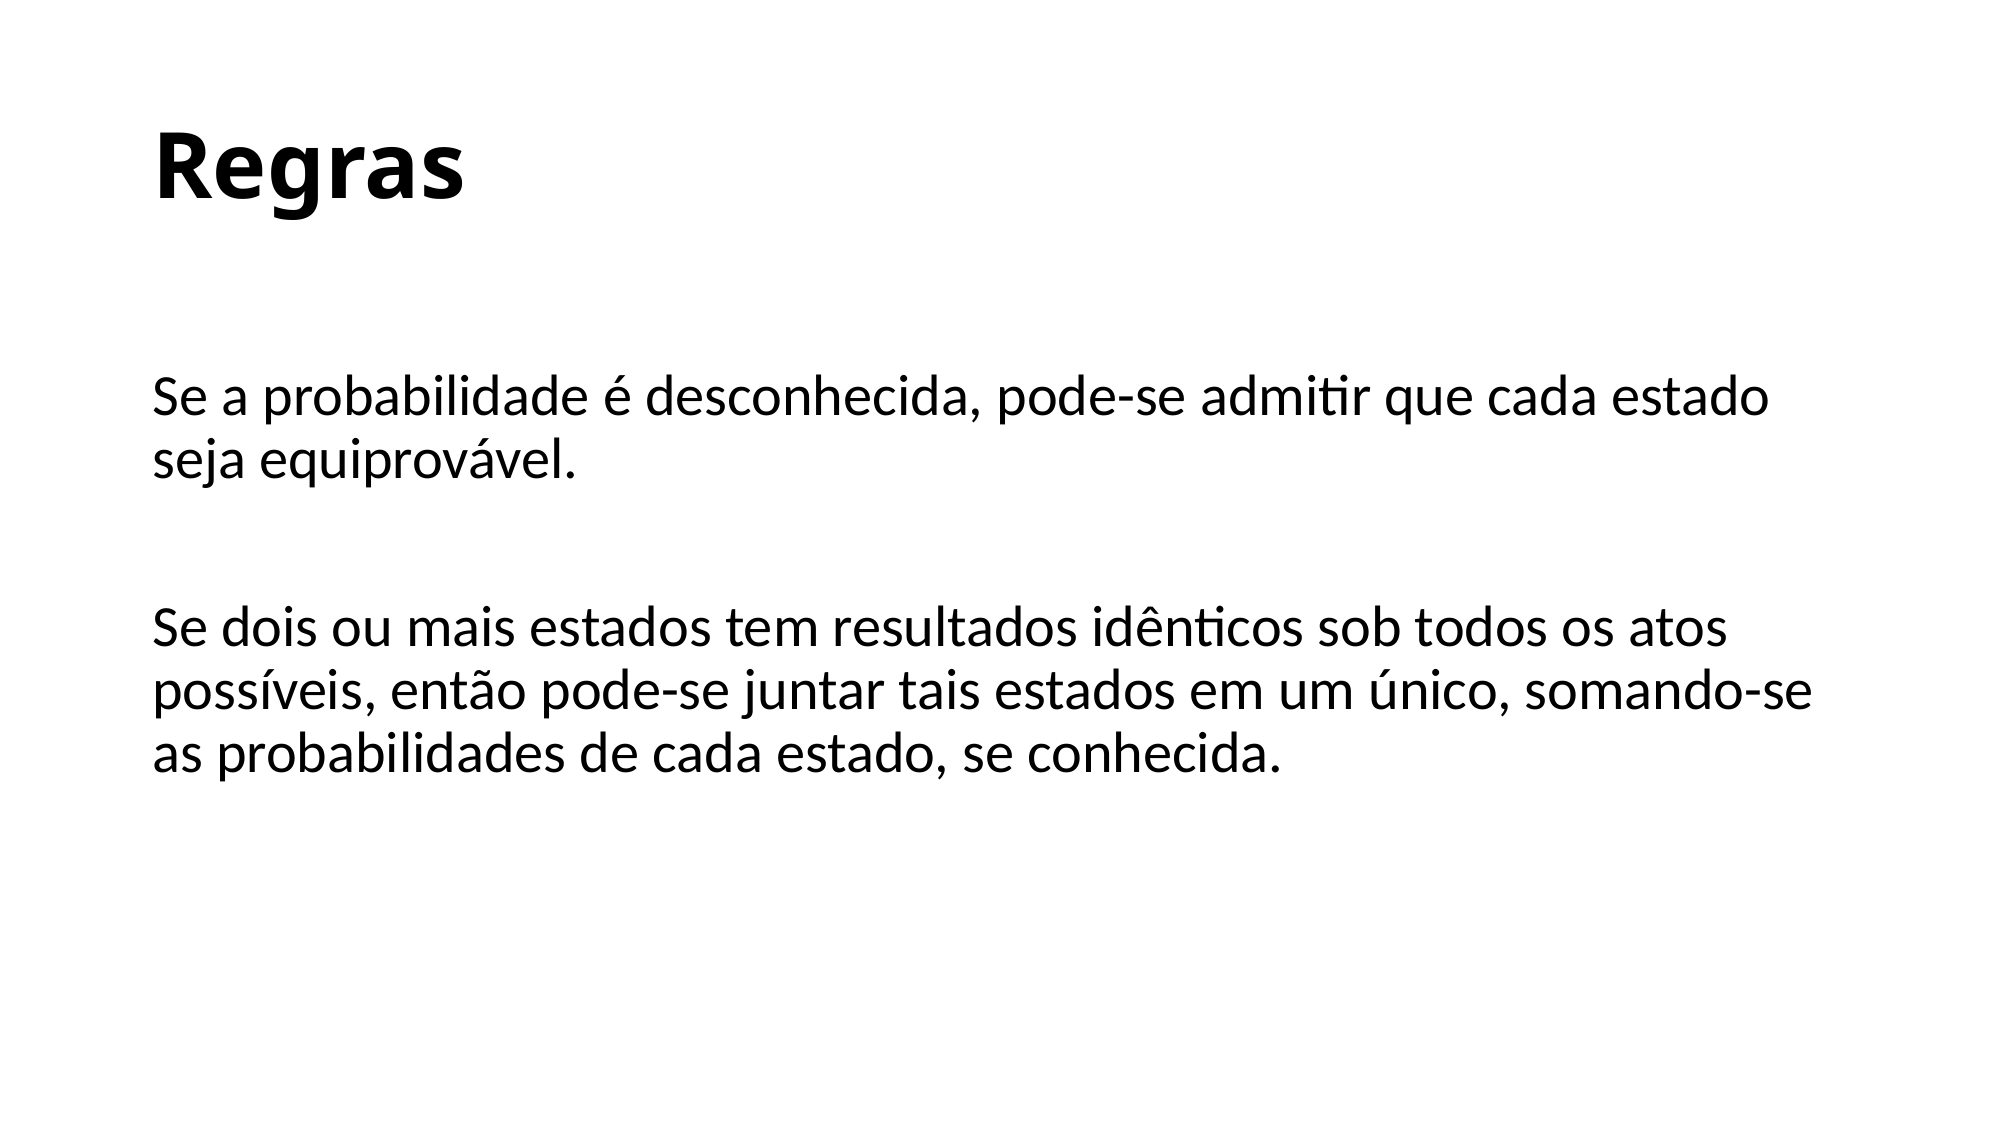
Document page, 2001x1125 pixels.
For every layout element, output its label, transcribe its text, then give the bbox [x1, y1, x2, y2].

title Regras [137, 59, 1863, 278]
list Se a probabilidade é desconhecida, pode-se admitir que cada estado seja equiprovável. Se dois ou mais estados tem resultados idênticos sob todos os atos possíveis, então pode-se juntar tais estados em um único, somando-se as probabilidades de cada estado, se conhecida. [137, 357, 1863, 848]
